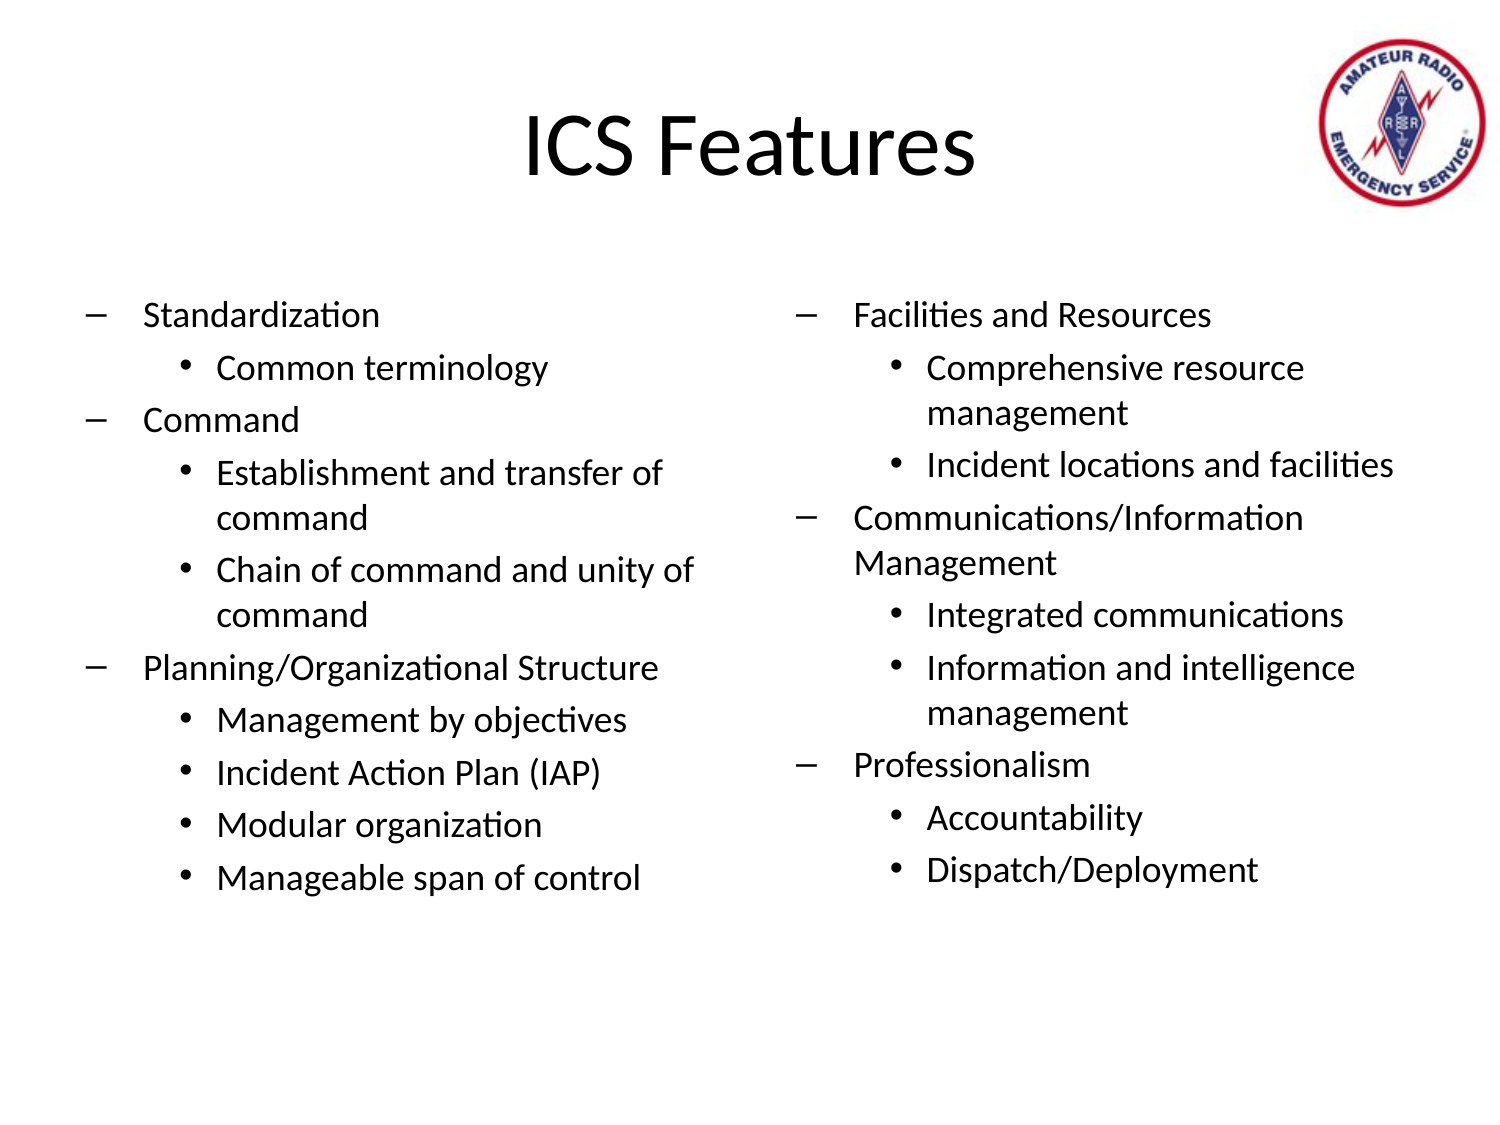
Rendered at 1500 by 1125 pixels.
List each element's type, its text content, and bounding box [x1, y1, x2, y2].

text_box Standardization Common terminology Command Establishment and transfer of command Chain of command and unity of command Planning/Organizational Structure Management by objectives Incident Action Plan (IAP) Modular organization Manageable span of control [52, 282, 732, 1025]
picture [1304, 24, 1500, 213]
title ICS Features [75, 45, 1425, 233]
text_box Facilities and Resources Comprehensive resource management Incident locations and facilities Communications/Information Management Integrated communications Information and intelligence management Professionalism Accountability Dispatch/Deployment [762, 282, 1425, 1025]
